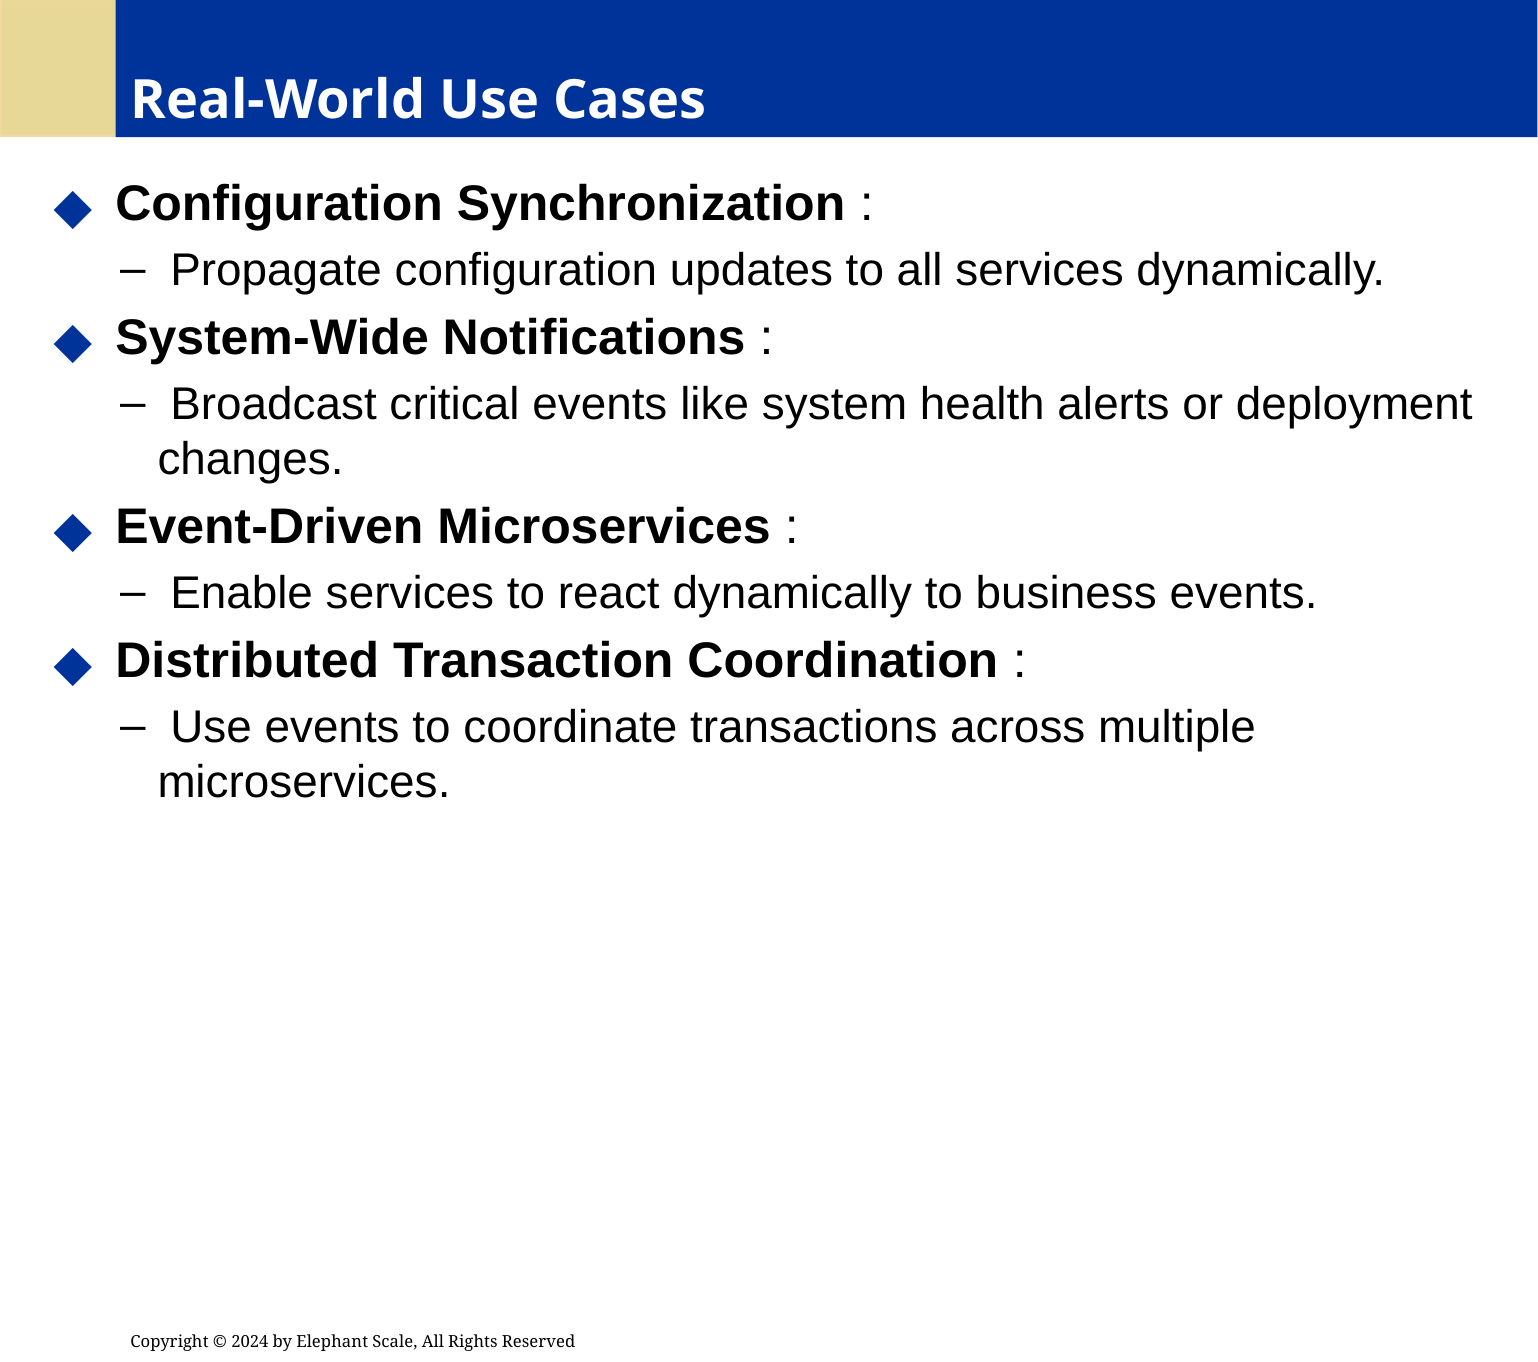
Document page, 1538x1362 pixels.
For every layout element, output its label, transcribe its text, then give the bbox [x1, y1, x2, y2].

list Configuration Synchronization : Propagate configuration updates to all services dynamically. System-Wide Notifications : Broadcast critical events like system health alerts or deployment changes. Event-Driven Microservices : Enable services to react dynamically to business events. Distributed Transaction Coordination : Use events to coordinate transactions across multiple microservices. [38, 163, 1499, 1284]
picture [0, 0, 115, 137]
title Real-World Use Cases [115, 0, 1538, 138]
text_box Copyright © 2024 by Elephant Scale, All Rights Reserved [115, 1322, 1538, 1358]
